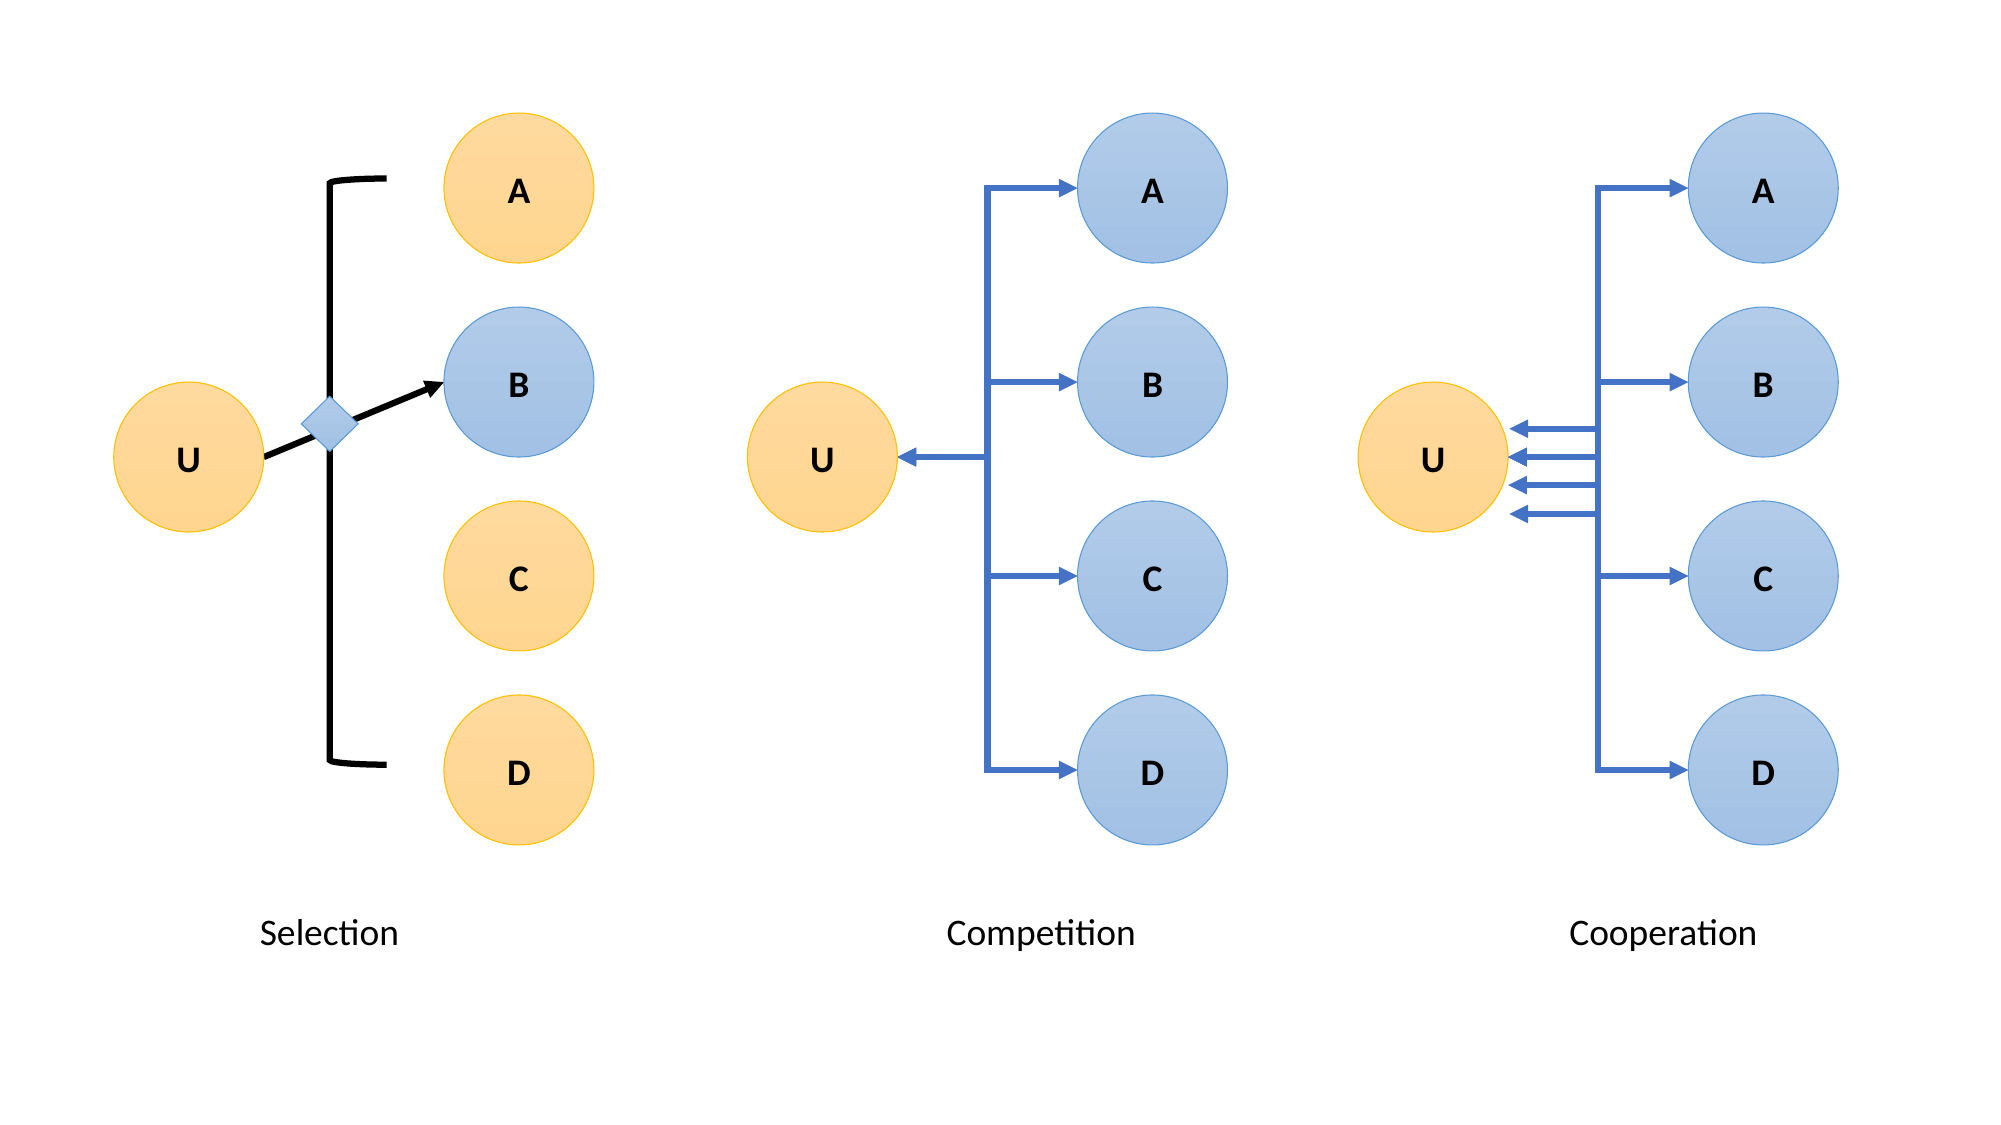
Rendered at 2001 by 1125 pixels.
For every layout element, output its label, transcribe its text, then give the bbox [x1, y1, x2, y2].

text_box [1508, 457, 1689, 770]
text_box Competition [931, 900, 1152, 961]
text_box Cooperation [1554, 900, 1773, 961]
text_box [1508, 381, 1689, 457]
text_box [113, 113, 1839, 845]
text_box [1508, 187, 1689, 381]
text_box Selection [245, 900, 415, 961]
